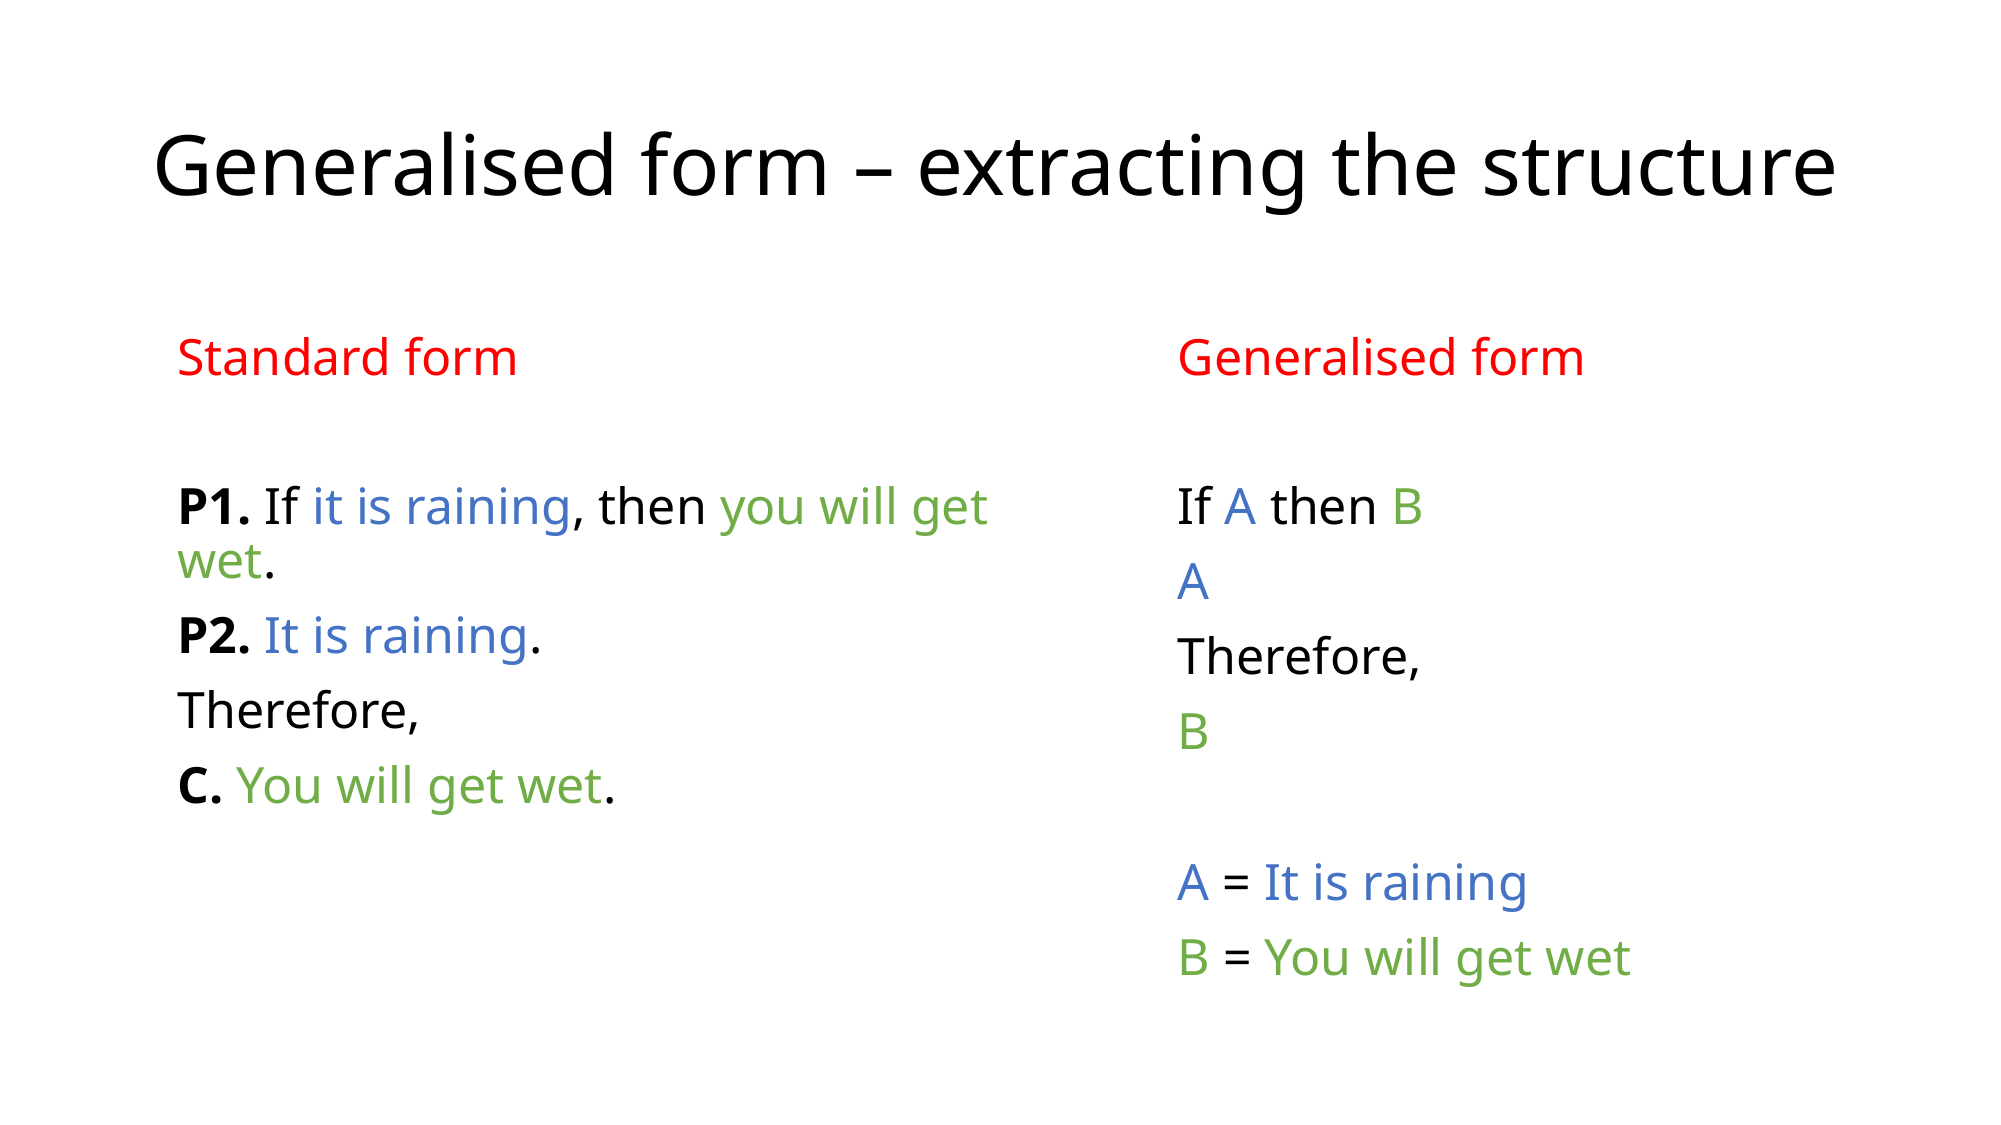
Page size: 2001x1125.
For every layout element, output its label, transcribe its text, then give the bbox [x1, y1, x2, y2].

list Generalised form If A then B A Therefore, B [1162, 324, 2000, 849]
text_box Standard form P1. If it is raining, then you will get wet. P2. It is raining. Therefore, C. You will get wet. [162, 324, 1025, 1039]
text_box A = It is raining B = You will get wet [1162, 849, 2000, 1125]
title Generalised form – extracting the structure [137, 59, 1863, 278]
